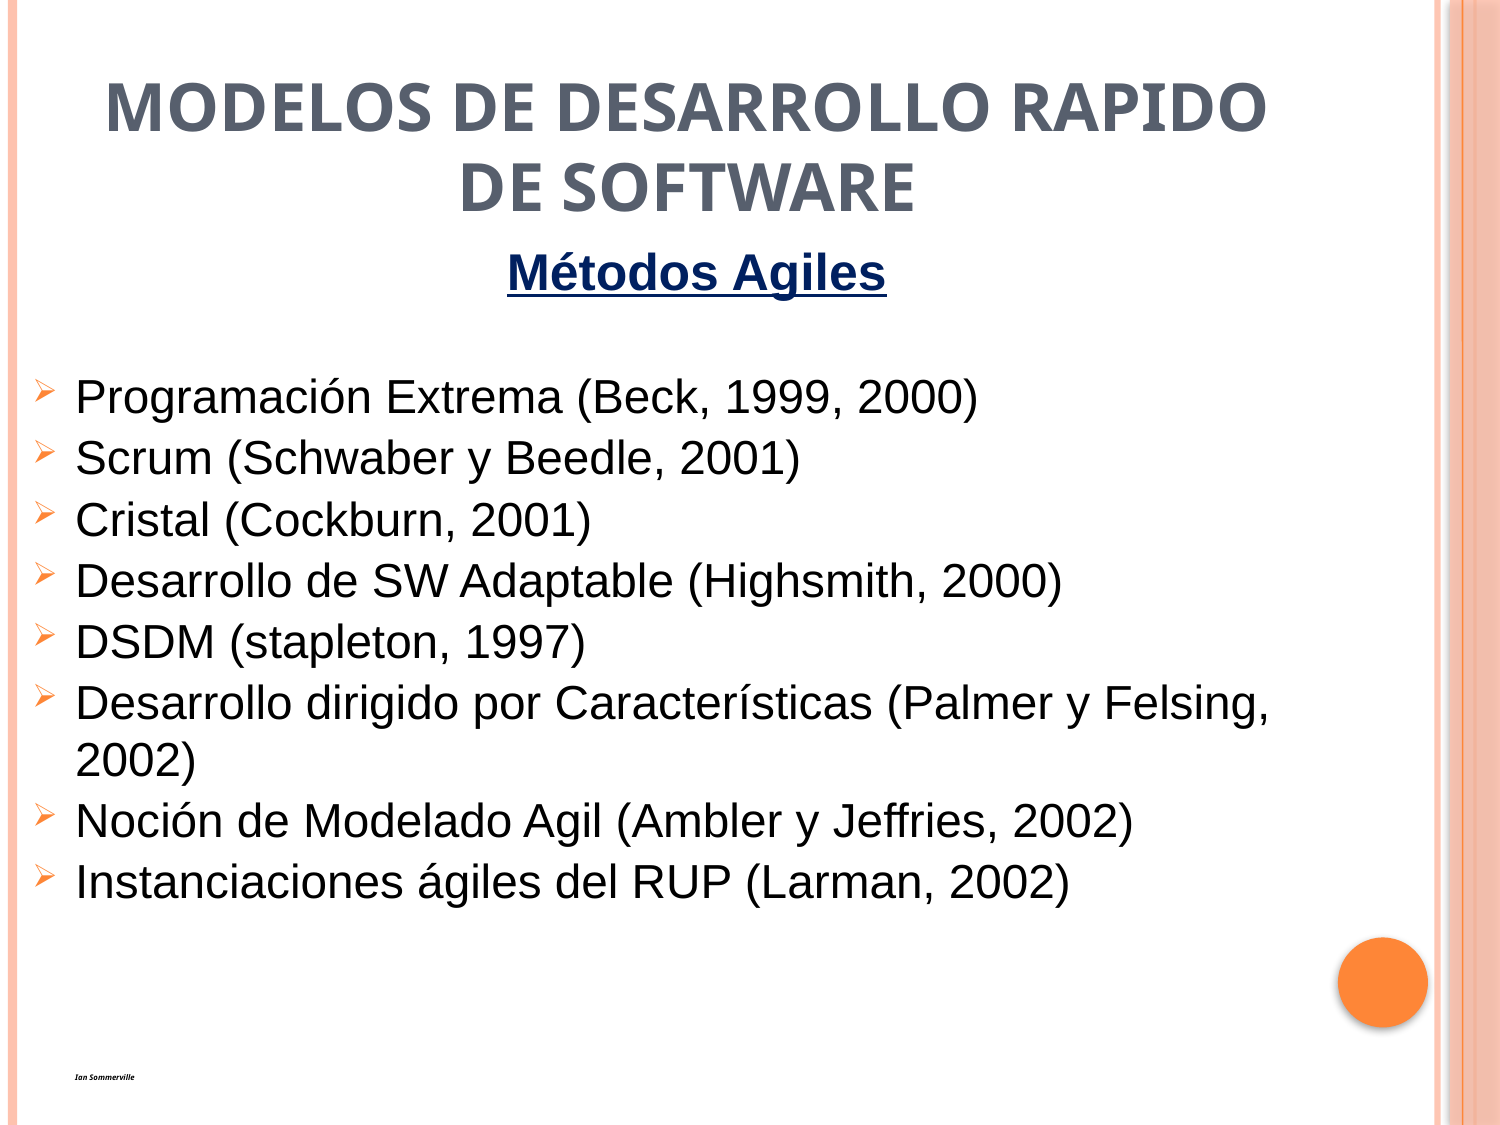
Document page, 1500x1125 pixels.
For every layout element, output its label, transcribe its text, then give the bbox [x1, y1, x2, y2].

list Métodos Agiles Programación Extrema (Beck, 1999, 2000) Scrum (Schwaber y Beedle, 2001) Cristal (Cockburn, 2001) Desarrollo de SW Adaptable (Highsmith, 2000) DSDM (stapleton, 1997) Desarrollo dirigido por Características (Palmer y Felsing, 2002) Noción de Modelado Agil (Ambler y Jeffries, 2002) Instanciaciones ágiles del RUP (Larman, 2002) Ian Sommerville [17, 231, 1377, 1095]
title Modelos de Desarrollo rapido de Software [75, 45, 1300, 231]
